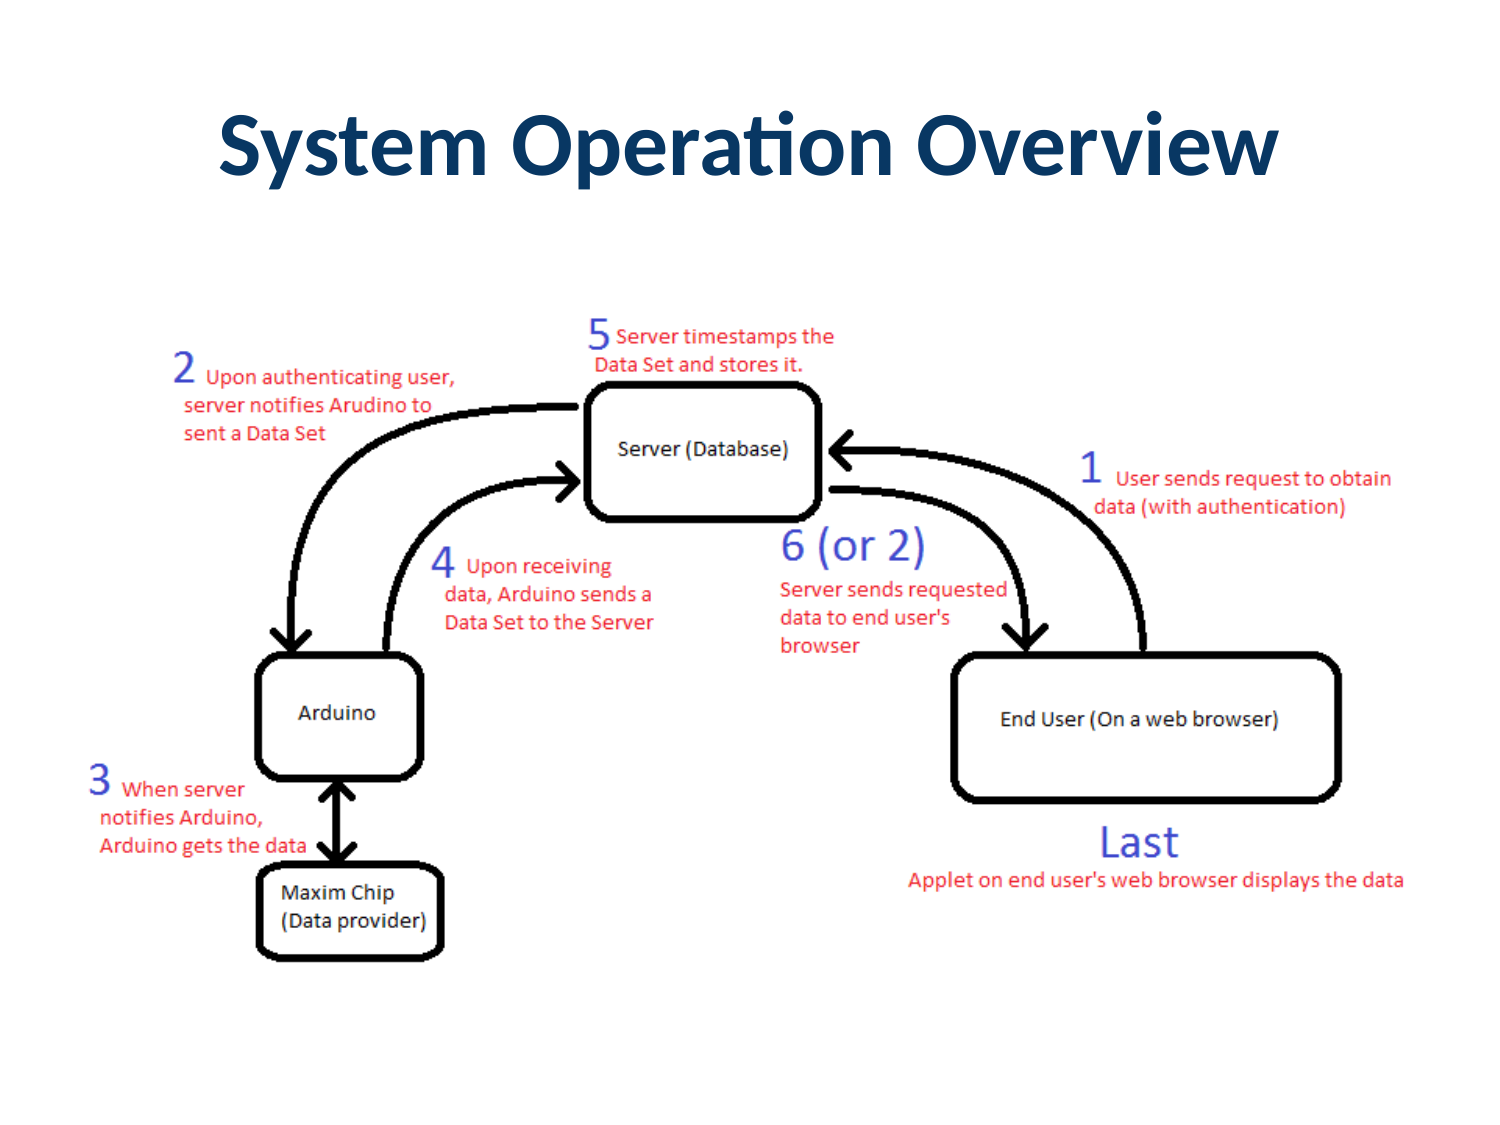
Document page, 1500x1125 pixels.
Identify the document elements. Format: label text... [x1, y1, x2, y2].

picture [74, 300, 1426, 968]
title System Operation Overview [75, 45, 1425, 233]
